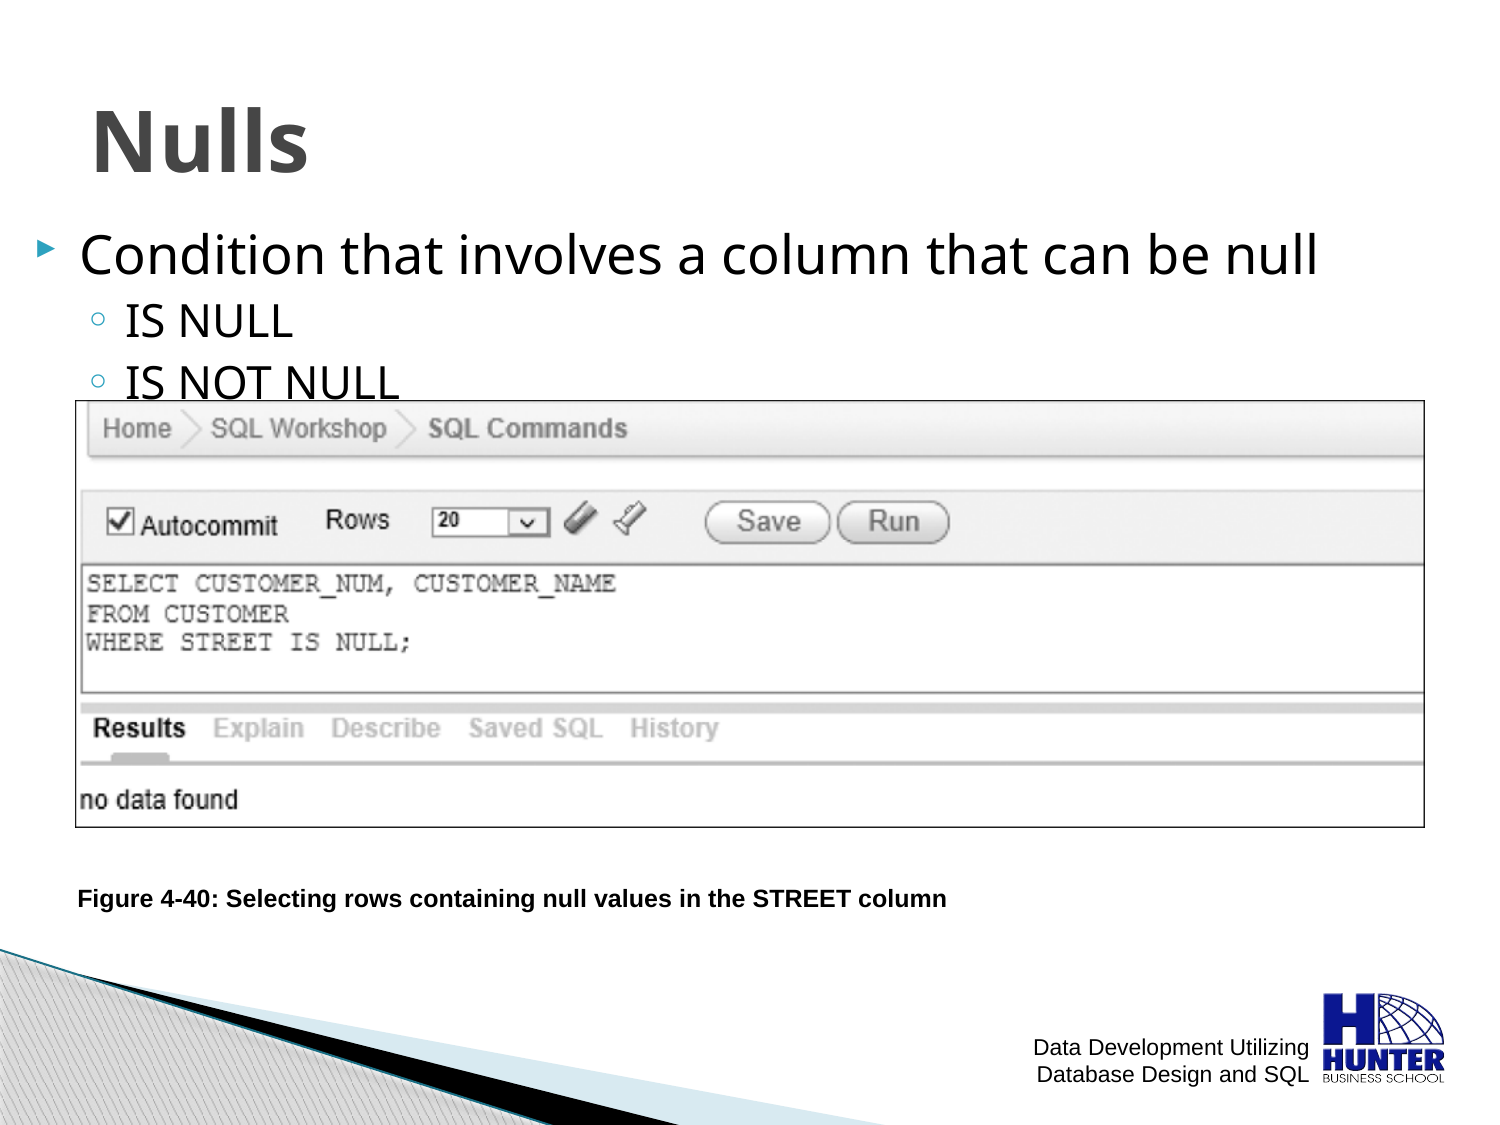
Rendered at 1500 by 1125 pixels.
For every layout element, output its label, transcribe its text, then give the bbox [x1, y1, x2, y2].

list Condition that involves a column that can be null IS NULL IS NOT NULL [0, 212, 1350, 425]
text_box Figure 4-40: Selecting rows containing null values in the STREET column [62, 875, 1238, 920]
picture [1323, 993, 1445, 1084]
title Nulls [75, 45, 1425, 233]
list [74, 400, 1426, 828]
